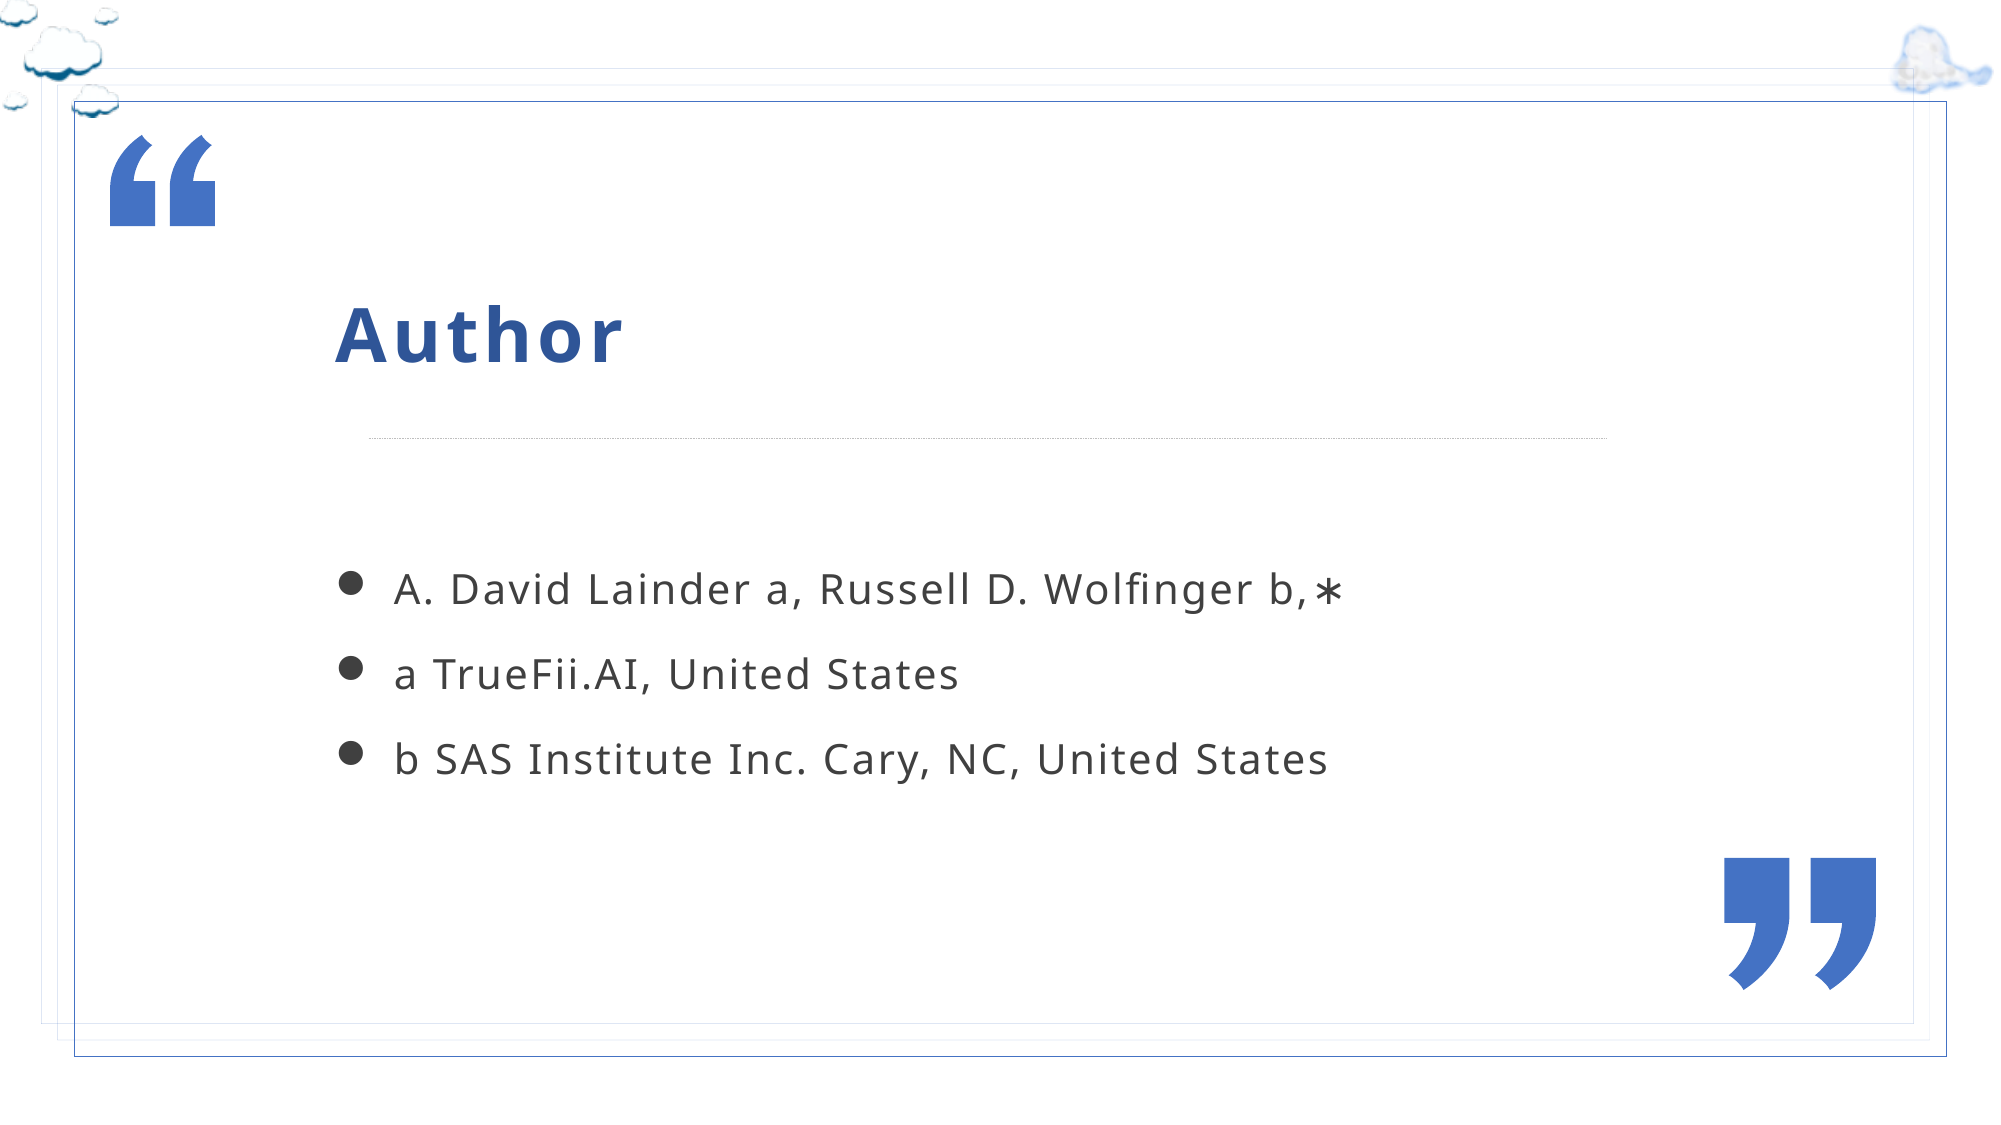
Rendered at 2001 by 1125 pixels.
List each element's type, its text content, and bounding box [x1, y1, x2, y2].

text_box Author [324, 277, 1650, 389]
text_box [40, 68, 1914, 1025]
picture [0, 0, 119, 119]
text_box A. David Lainder a, Russell D. Wolfinger b,∗ a TrueFii.AI, United States b SAS Institute Inc. Cary, NC, United States [324, 487, 1650, 848]
text_box [73, 118, 1947, 1057]
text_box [1724, 857, 1876, 990]
text_box [57, 118, 1931, 1041]
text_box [110, 134, 215, 227]
picture [1881, 0, 2000, 118]
